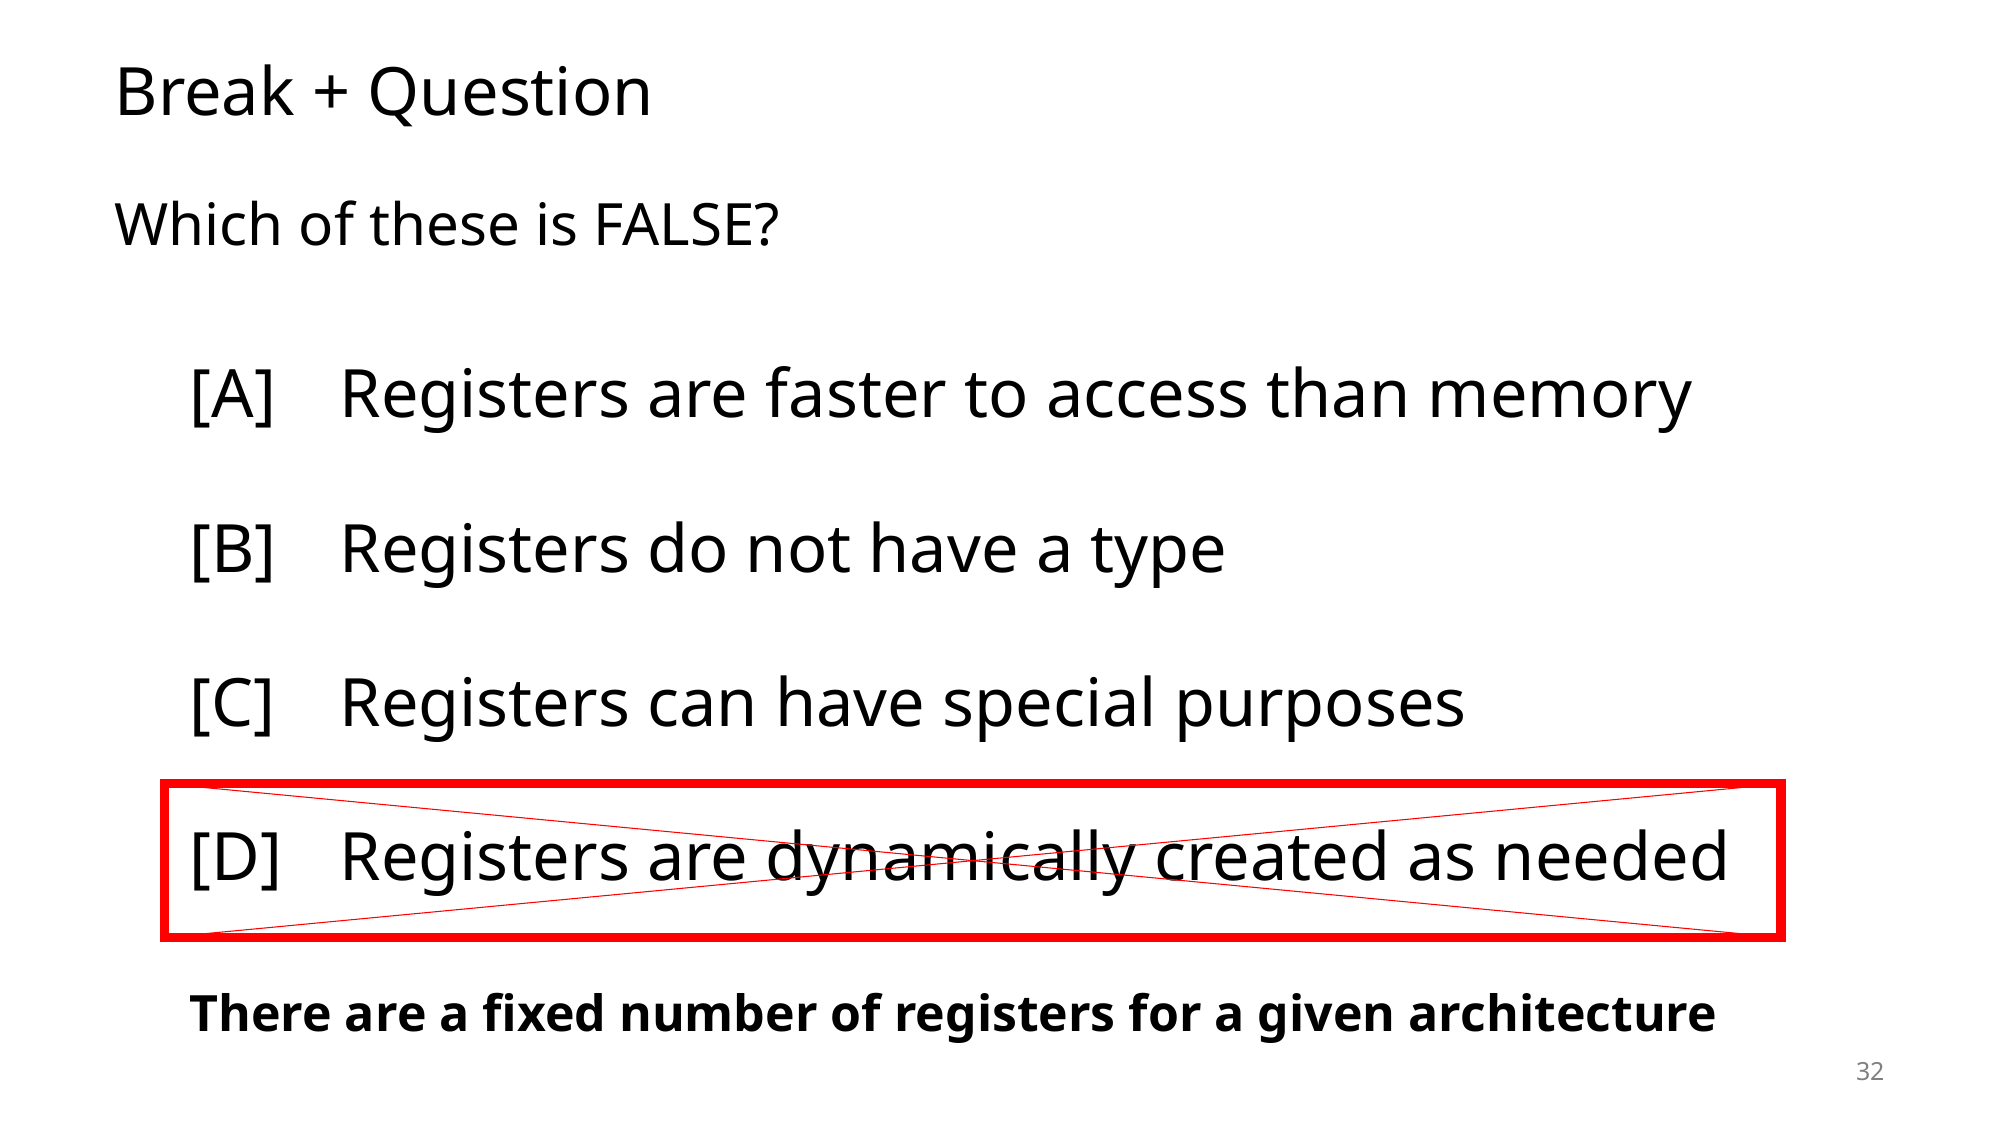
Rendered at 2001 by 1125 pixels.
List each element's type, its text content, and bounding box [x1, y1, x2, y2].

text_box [164, 783, 1781, 938]
list Which of these is FALSE? [A] Registers are faster to access than memory [B] Registers do not have a type [C] Registers can have special purposes [D] Registers are dynamically created as needed There are a fixed number of registers for a given architecture [99, 187, 1900, 1013]
slide_number 32 [1749, 1042, 1900, 1103]
title Break + Question [99, 37, 1900, 150]
